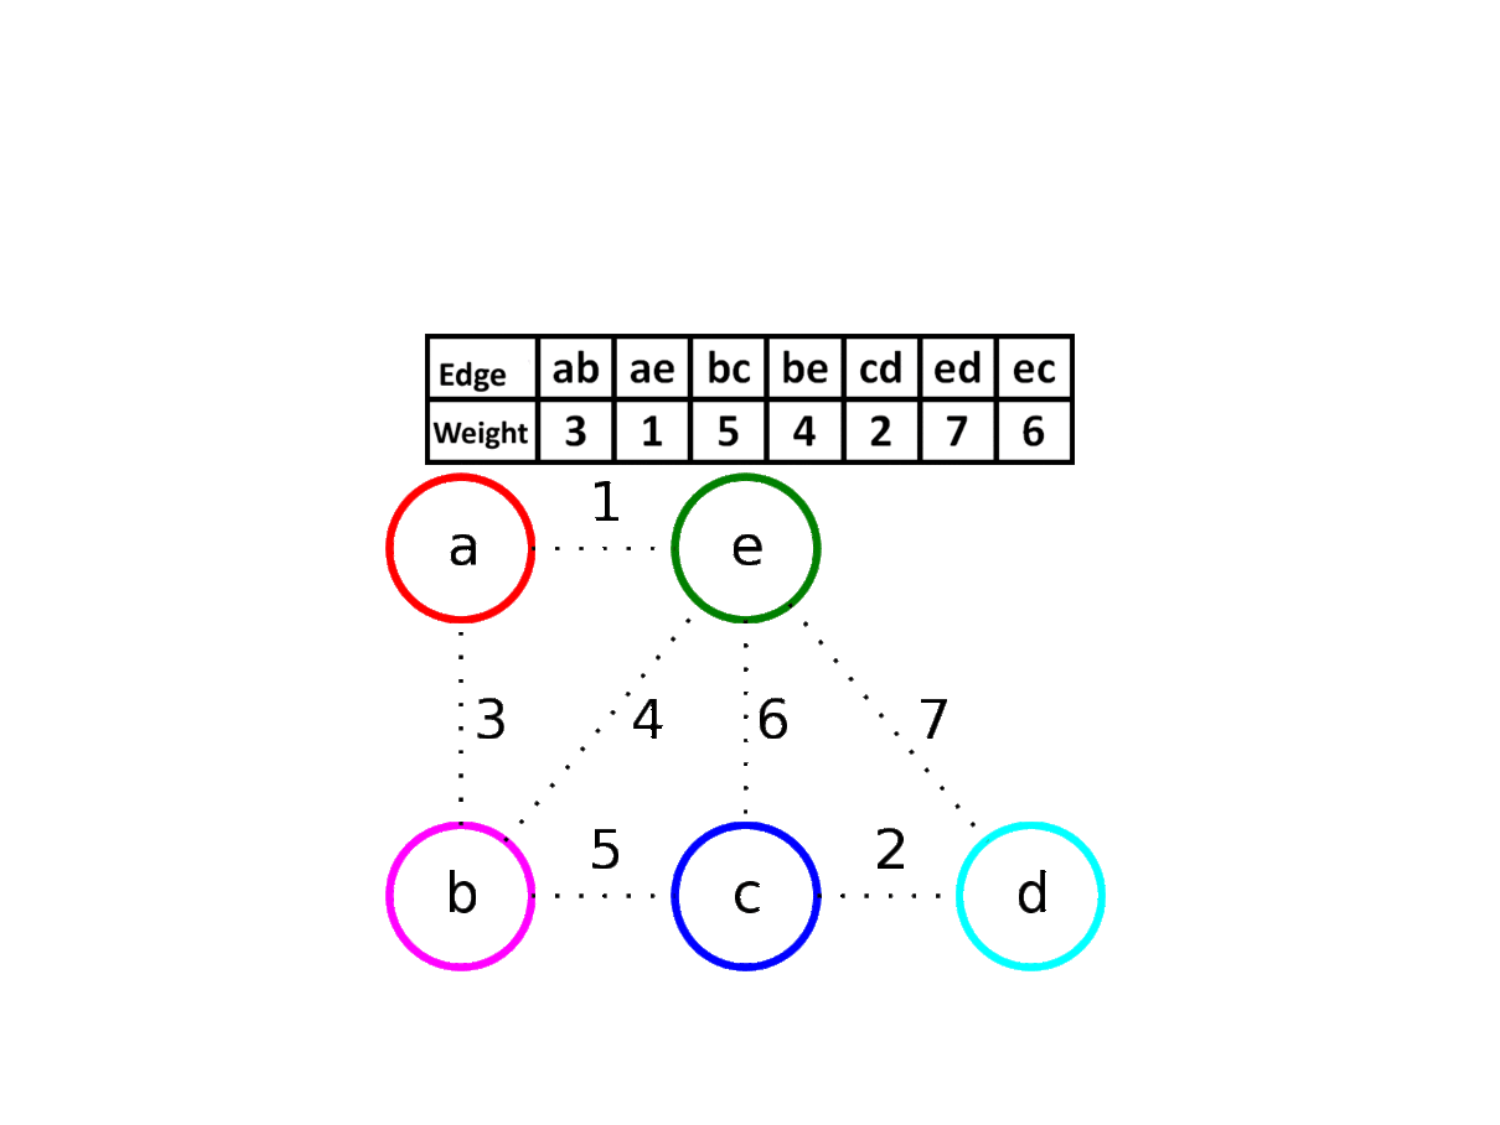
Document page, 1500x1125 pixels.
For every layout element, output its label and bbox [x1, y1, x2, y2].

list [378, 262, 1122, 1006]
